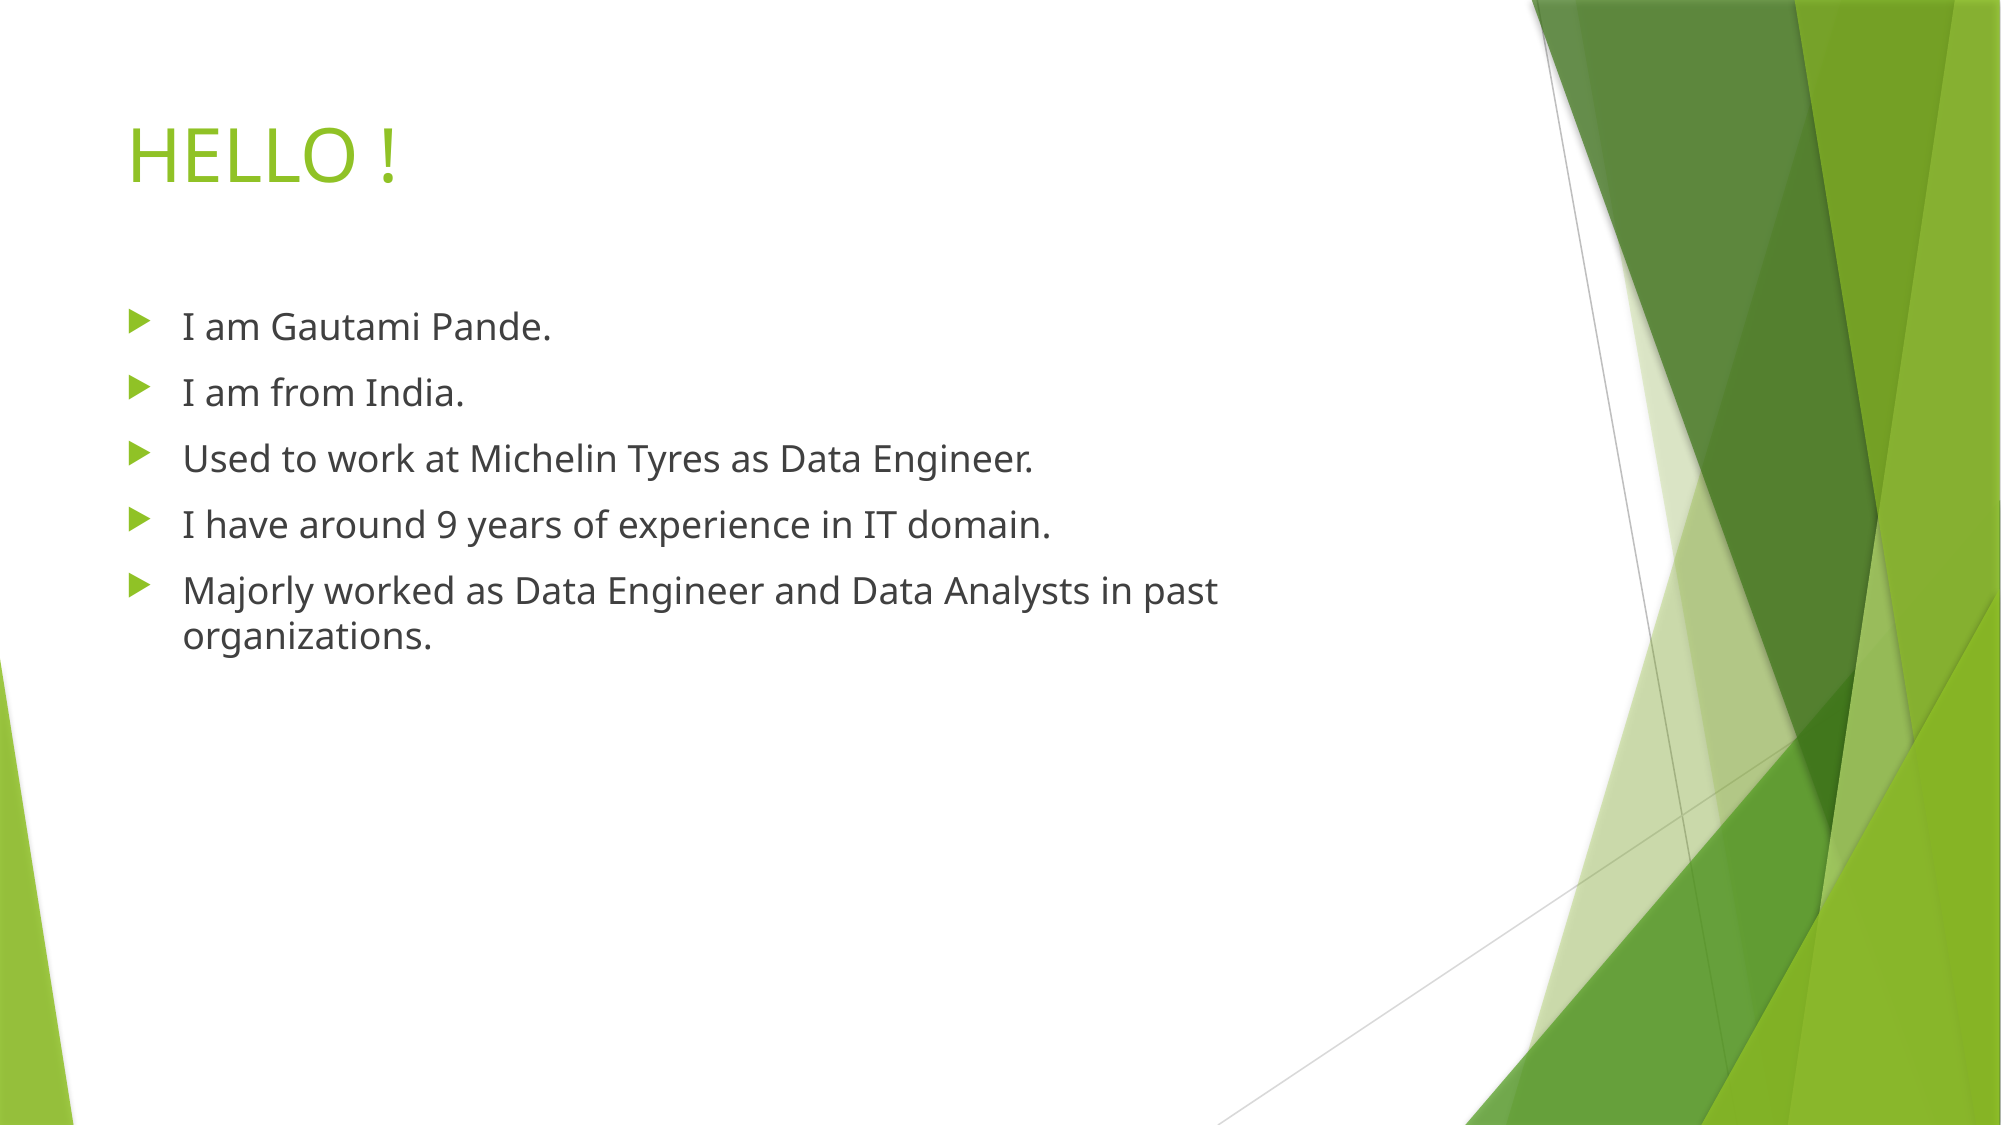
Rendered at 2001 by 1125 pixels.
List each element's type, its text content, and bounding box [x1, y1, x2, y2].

title HELLO ! [111, 99, 1522, 230]
list I am Gautami Pande. I am from India. Used to work at Michelin Tyres as Data Engineer. I have around 9 years of experience in IT domain. Majorly worked as Data Engineer and Data Analysts in past organizations. [111, 295, 1319, 868]
